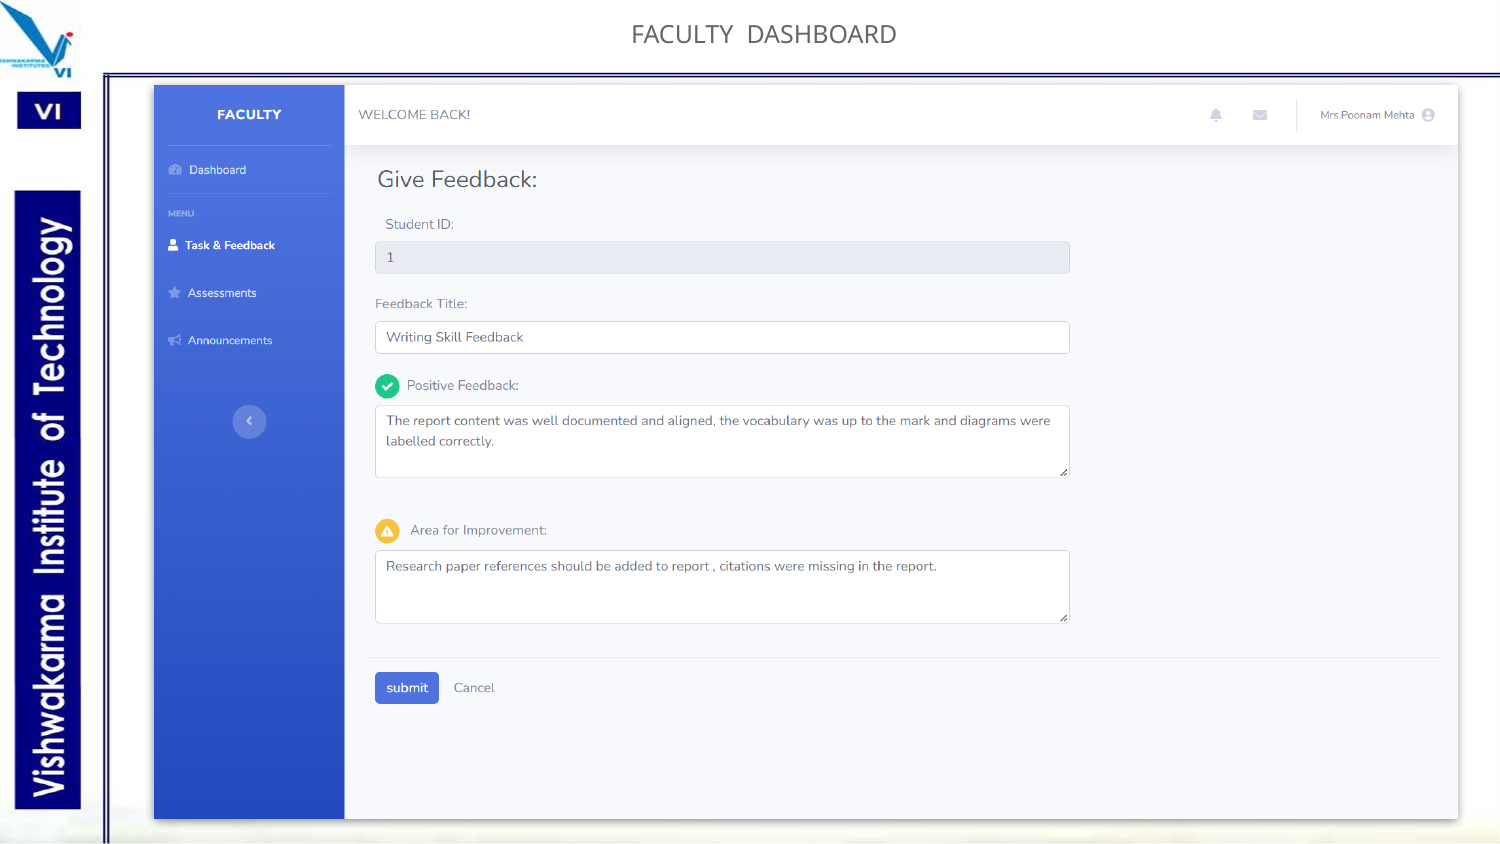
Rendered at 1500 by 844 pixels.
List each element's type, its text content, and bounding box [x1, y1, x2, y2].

subtitle FACULTY DASHBOARD [239, 11, 1290, 61]
picture [0, 0, 1500, 844]
